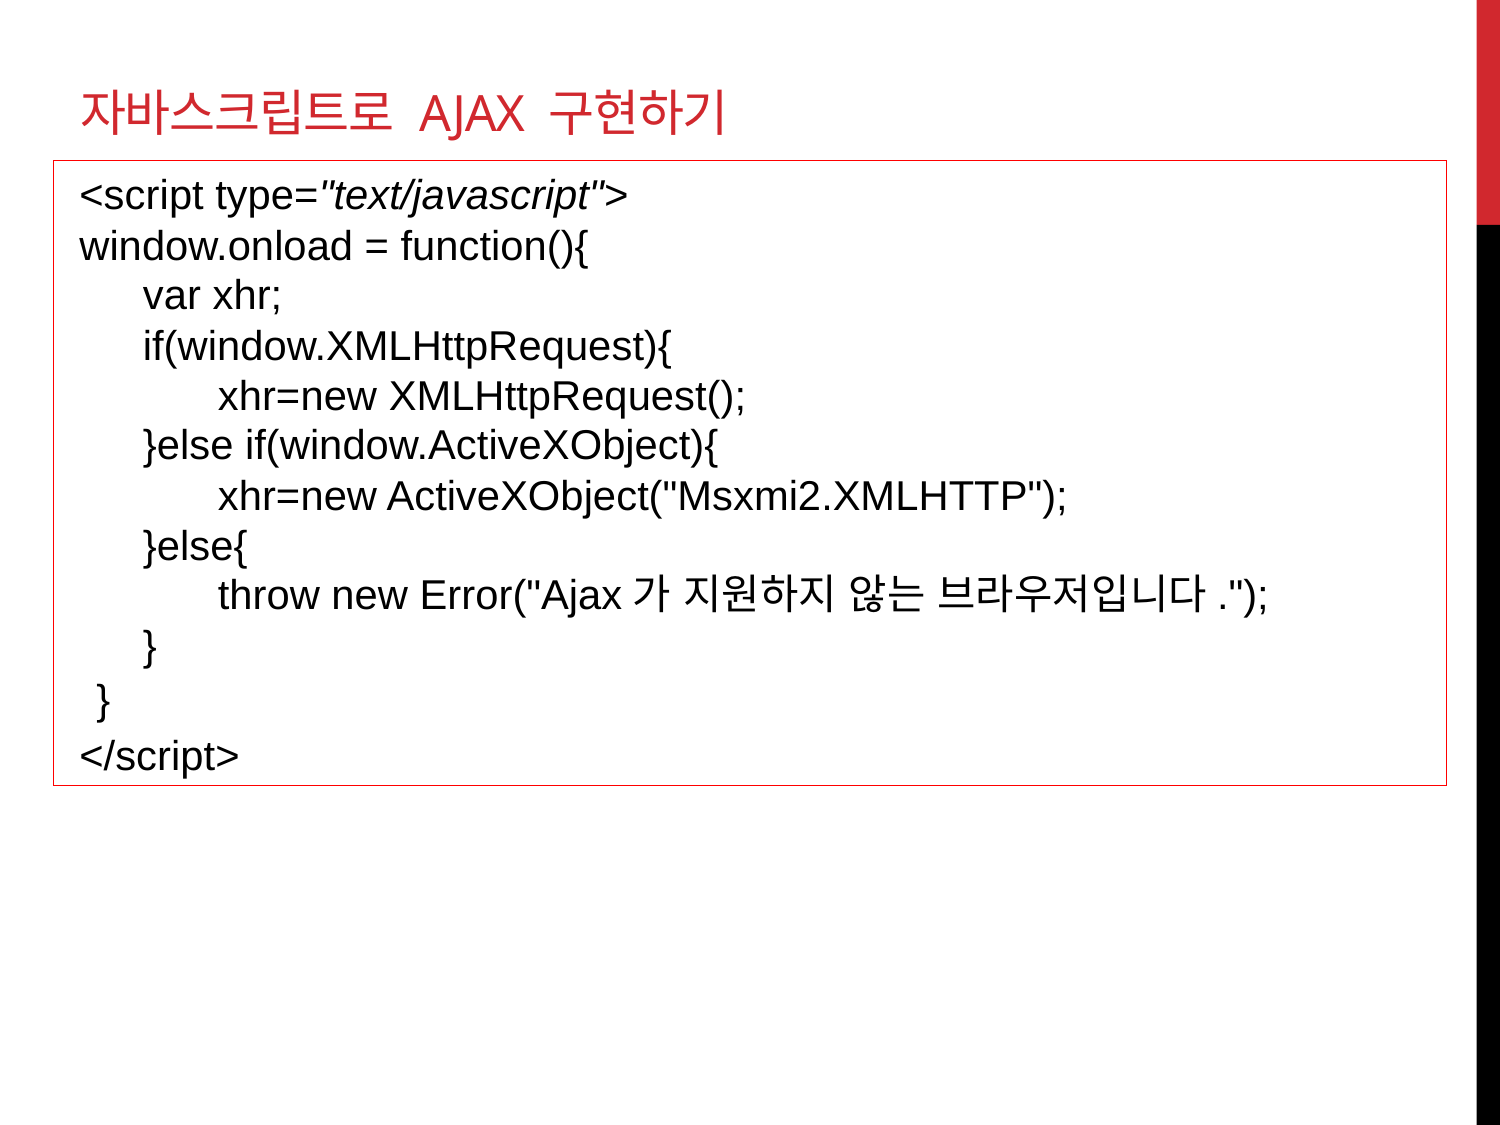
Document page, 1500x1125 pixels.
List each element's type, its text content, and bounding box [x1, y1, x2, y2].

title 자바스크립트로 Ajax 구현하기 [64, 54, 1461, 149]
text_box <script type="text/javascript"> window.onload = function(){ var xhr; if(window.XMLHttpRequest){ xhr=new XMLHttpRequest(); }else if(window.ActiveXObject){ xhr=new ActiveXObject("Msxmi2.XMLHTTP"); }else{ throw new Error("Ajax가 지원하지 않는 브라우저입니다."); } } </script> [53, 160, 1447, 786]
